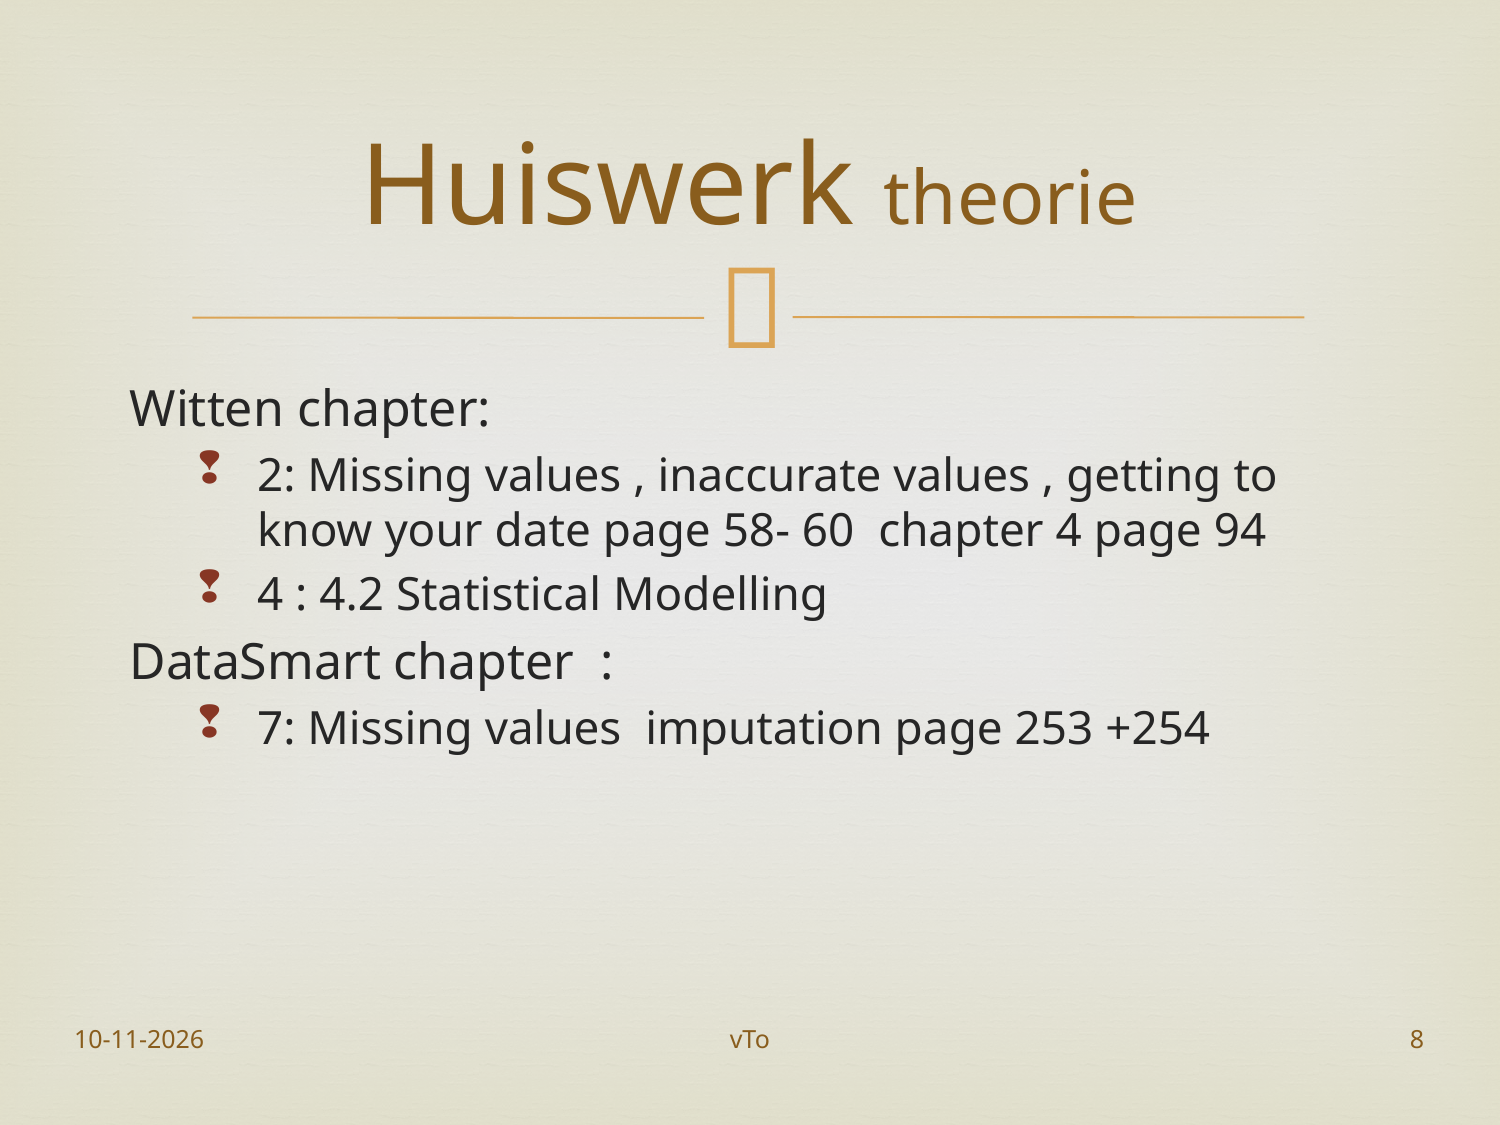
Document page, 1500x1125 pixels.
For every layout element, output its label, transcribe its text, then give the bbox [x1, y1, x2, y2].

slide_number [59, 1010, 410, 1071]
footer vTo [512, 1010, 988, 1071]
slide_number 8 [1089, 1010, 1440, 1071]
title Huiswerk theorie [112, 93, 1386, 267]
list Witten chapter: 2: Missing values , inaccurate values , getting to know your date page 58- 60 chapter 4 page 94 4 : 4.2 Statistical Modelling DataSmart chapter : 7: Missing values imputation page 253 +254 [114, 368, 1386, 1005]
